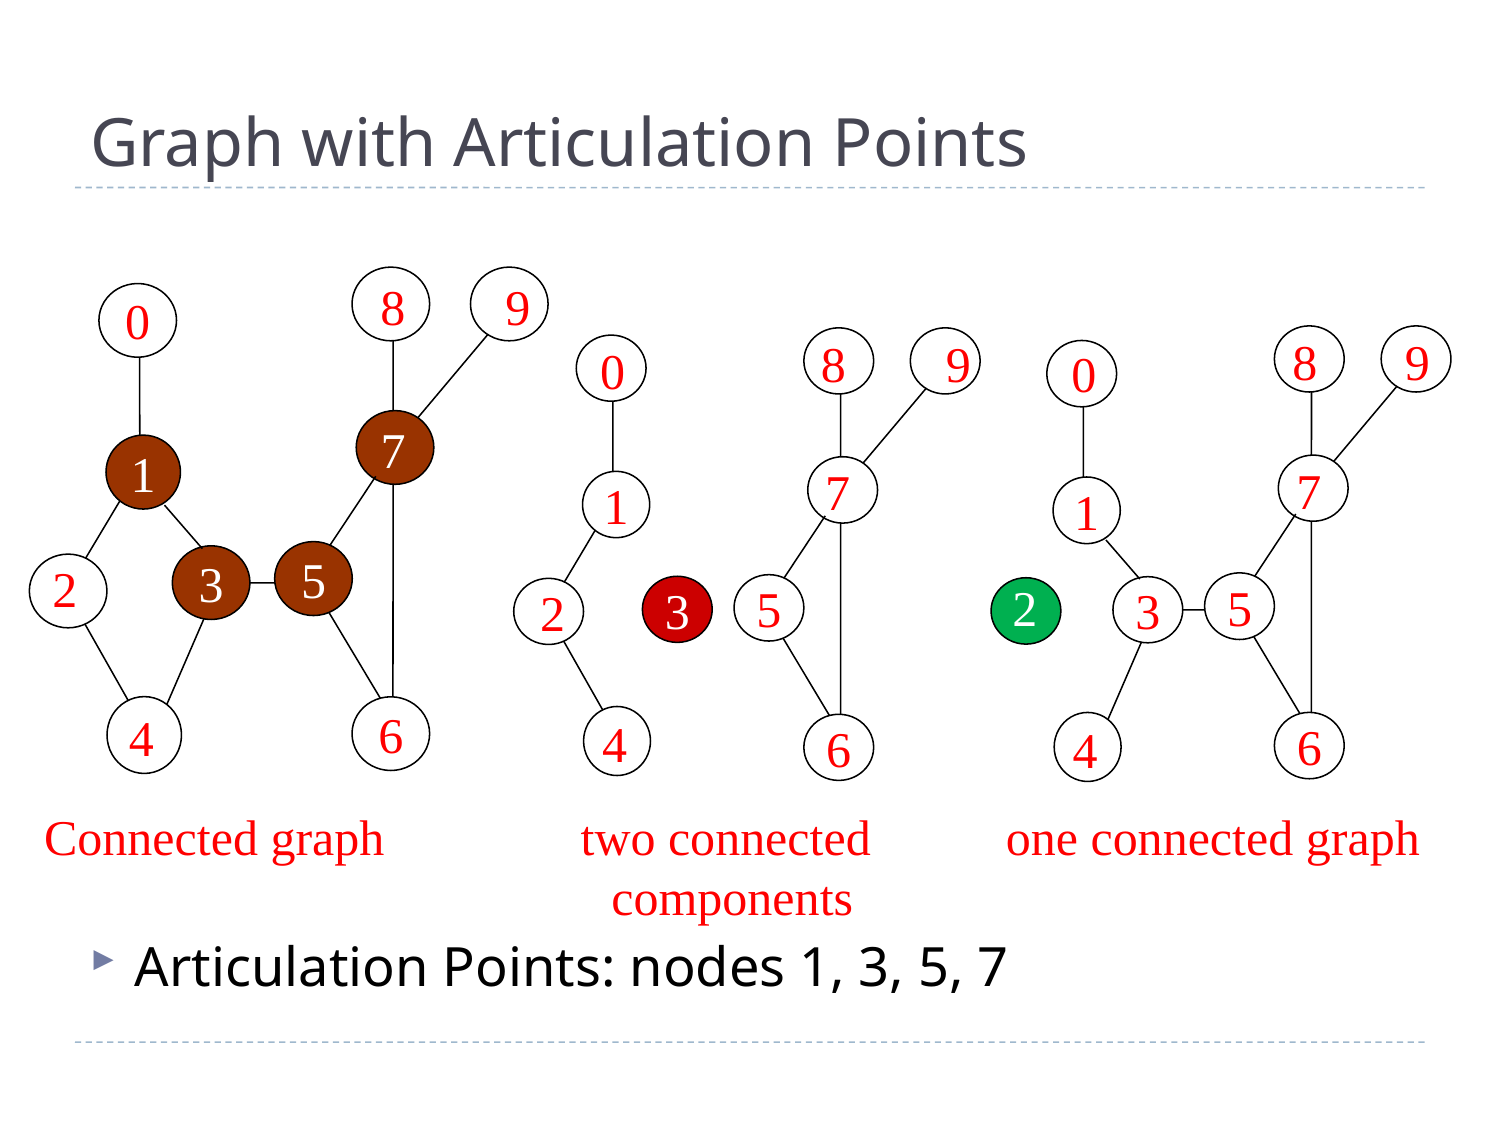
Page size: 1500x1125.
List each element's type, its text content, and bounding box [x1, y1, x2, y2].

title Graph with Articulation Points [75, 24, 1425, 188]
text_box one connected graph [991, 799, 1435, 873]
list Articulation Points: nodes 1, 3, 5, 7 [75, 937, 1425, 1010]
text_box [990, 321, 1459, 787]
text_box Connected graph [29, 797, 400, 873]
text_box two connected components [565, 797, 899, 933]
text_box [553, 324, 987, 781]
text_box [29, 266, 549, 775]
